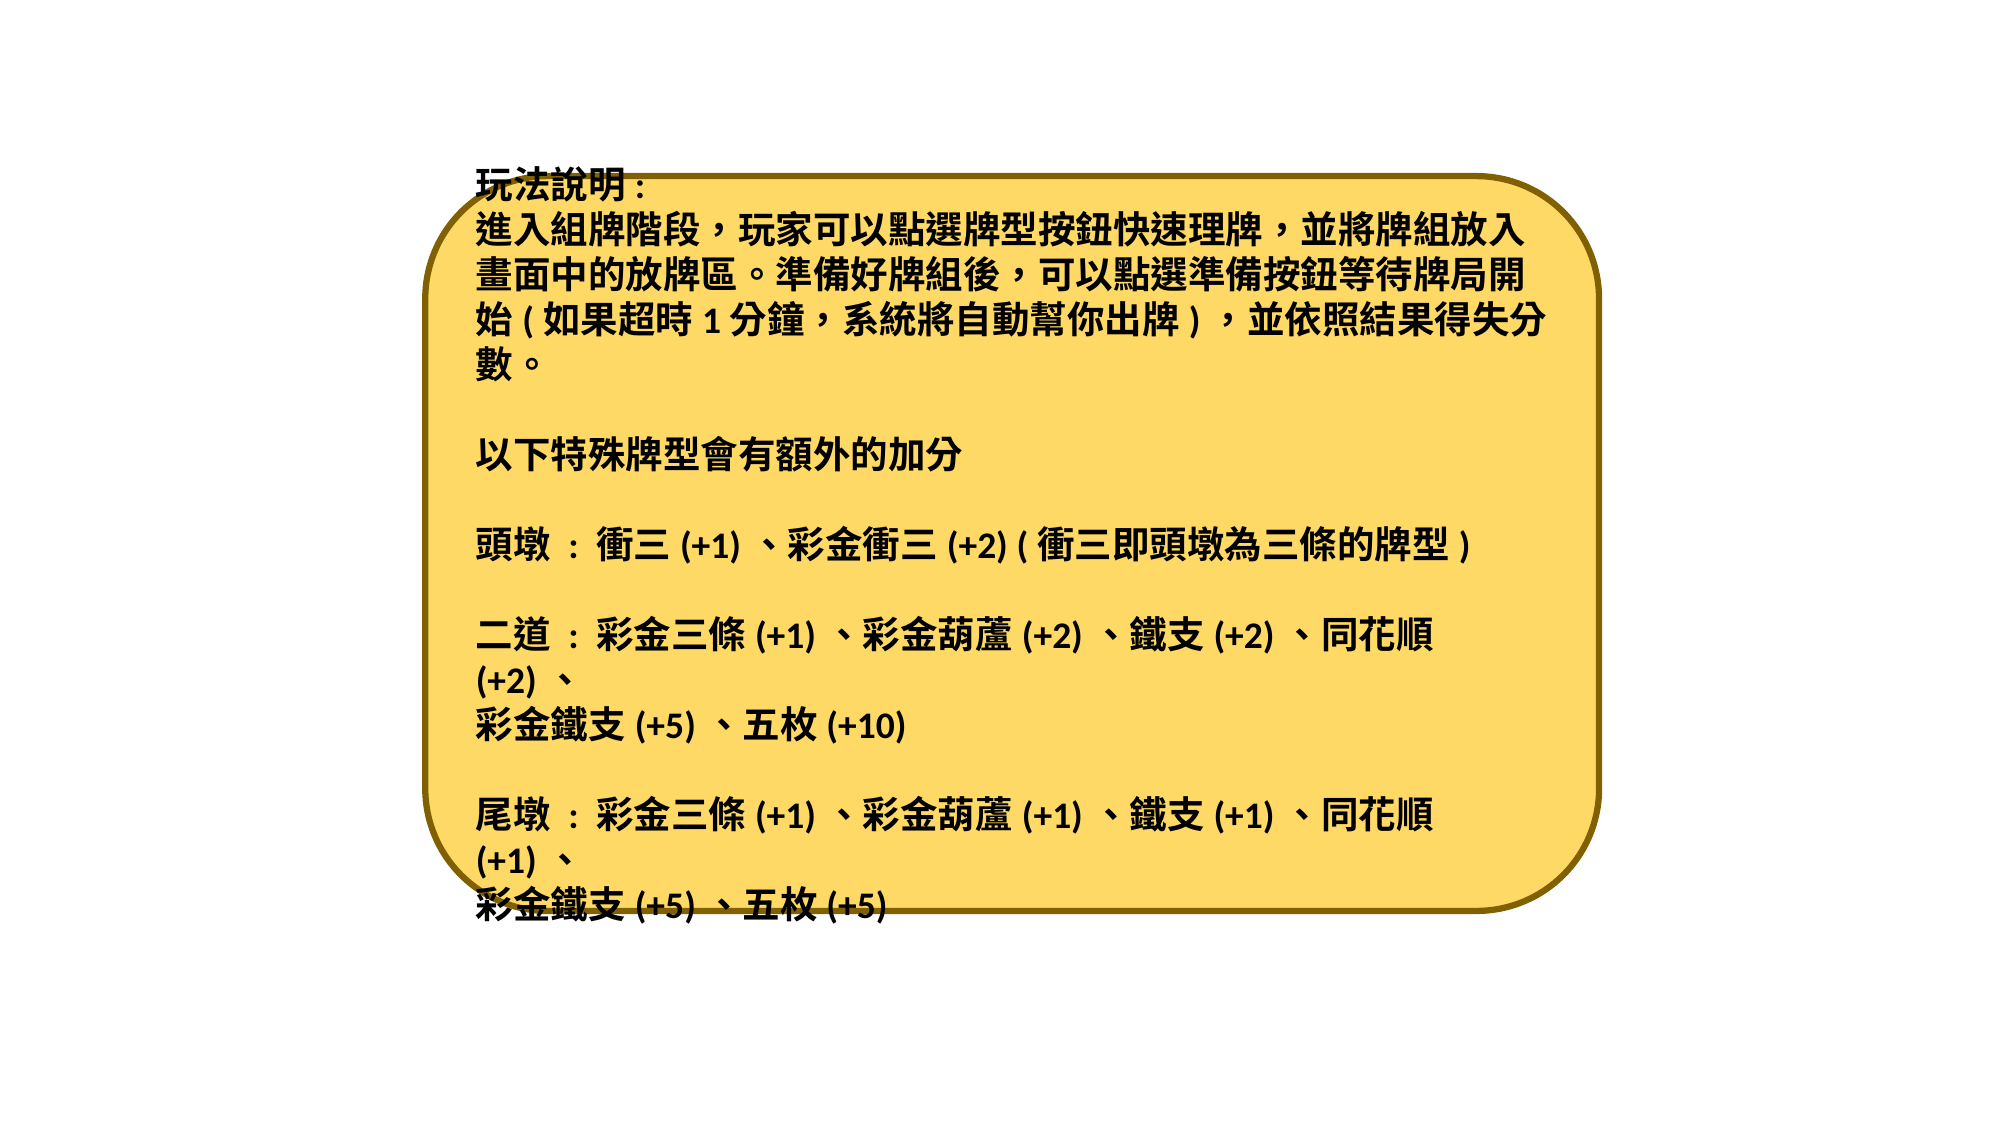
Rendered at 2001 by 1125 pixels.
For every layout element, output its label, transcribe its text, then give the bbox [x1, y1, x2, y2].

text_box 玩法說明: 進入組牌階段，玩家可以點選牌型按鈕快速理牌，並將牌組放入畫面中的放牌區。準備好牌組後，可以點選準備按鈕等待牌局開始(如果超時1分鐘，系統將自動幫你出牌)，並依照結果得失分數。 以下特殊牌型會有額外的加分 頭墩 : 衝三(+1)、彩金衝三(+2) (衝三即頭墩為三條的牌型) 二道 : 彩金三條(+1)、彩金葫蘆(+2)、鐵支(+2)、同花順(+2)、 彩金鐵支(+5)、五枚(+10) 尾墩 : 彩金三條(+1)、彩金葫蘆(+1)、鐵支(+1)、同花順(+1)、 彩金鐵支(+5)、五枚(+5) [424, 175, 1601, 913]
